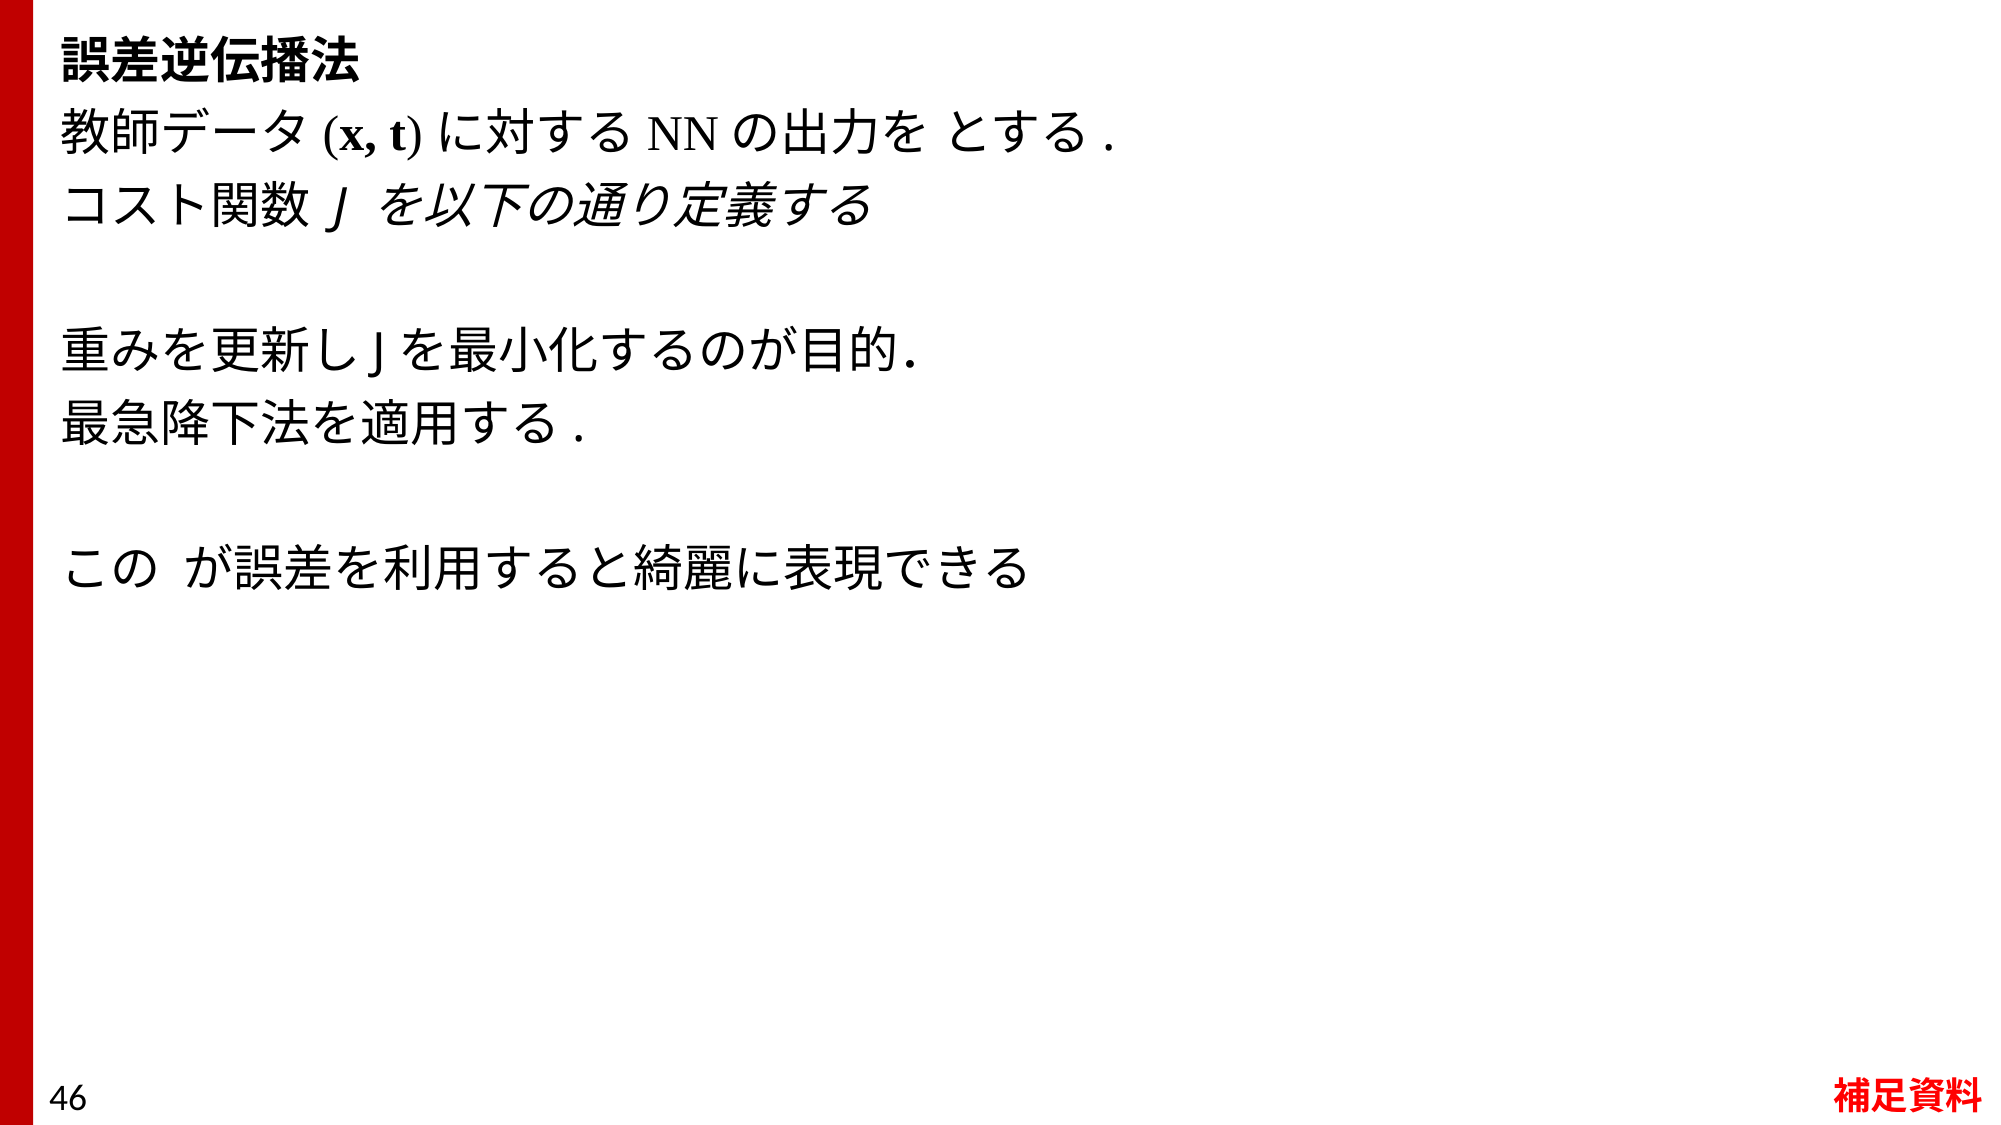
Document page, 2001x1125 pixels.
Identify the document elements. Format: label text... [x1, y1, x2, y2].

slide_number 46 [34, 1065, 485, 1125]
text_box 補足資料 [1818, 1064, 1999, 1125]
